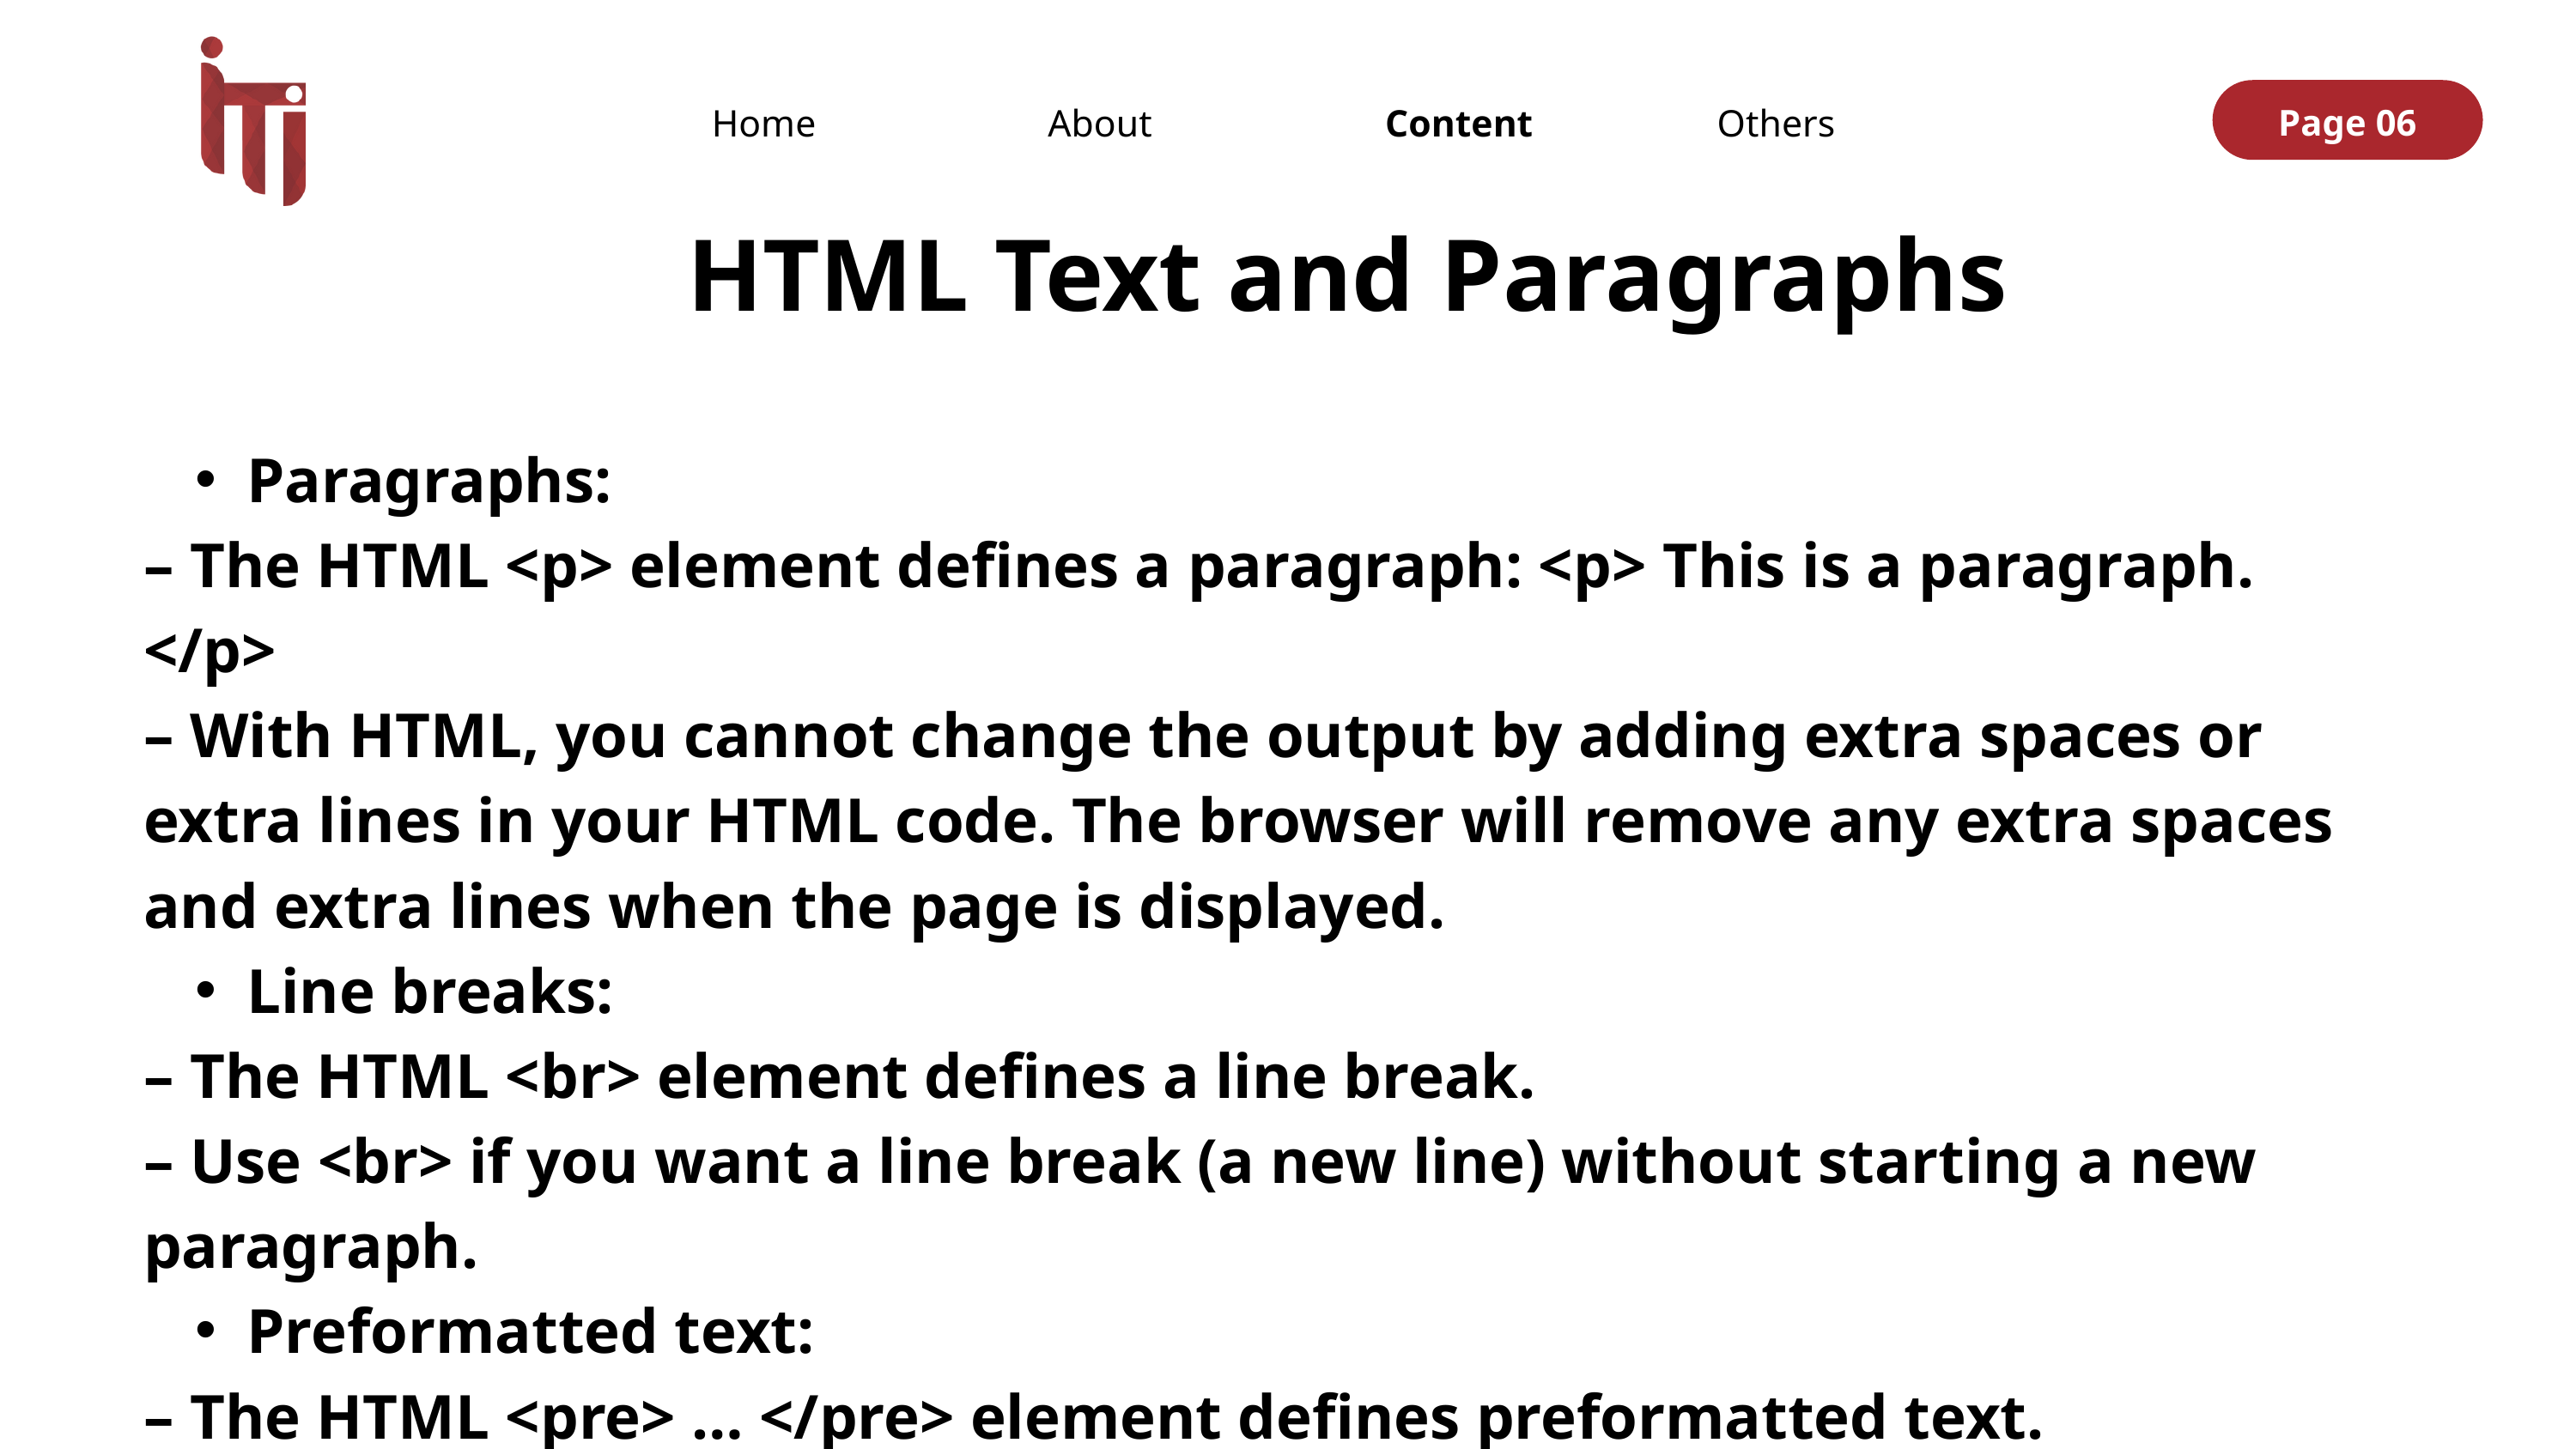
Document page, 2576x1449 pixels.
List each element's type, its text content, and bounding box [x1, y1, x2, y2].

text_box About [965, 93, 1235, 145]
text_box [191, 12, 319, 206]
text_box HTML Text and Paragraphs [674, 192, 2020, 331]
text_box Content [1346, 93, 1571, 145]
text_box Home [647, 93, 881, 144]
text_box Others [1619, 93, 1933, 144]
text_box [2212, 79, 2483, 161]
text_box Paragraphs: – The HTML <p> element defines a paragraph: <p> This is a paragraph. </p> – With HTML, you cannot change the output by adding extra spaces or extra lines in your HTML code. The browser will remove any extra spaces and extra lines when the page is displayed. Line breaks: – The HTML <br> element defines a line break. – Use <br> if you want a line break (a new line) without starting a new paragraph. Preformatted text: – The HTML <pre> … </pre> element defines preformatted text. [143, 429, 2347, 1449]
